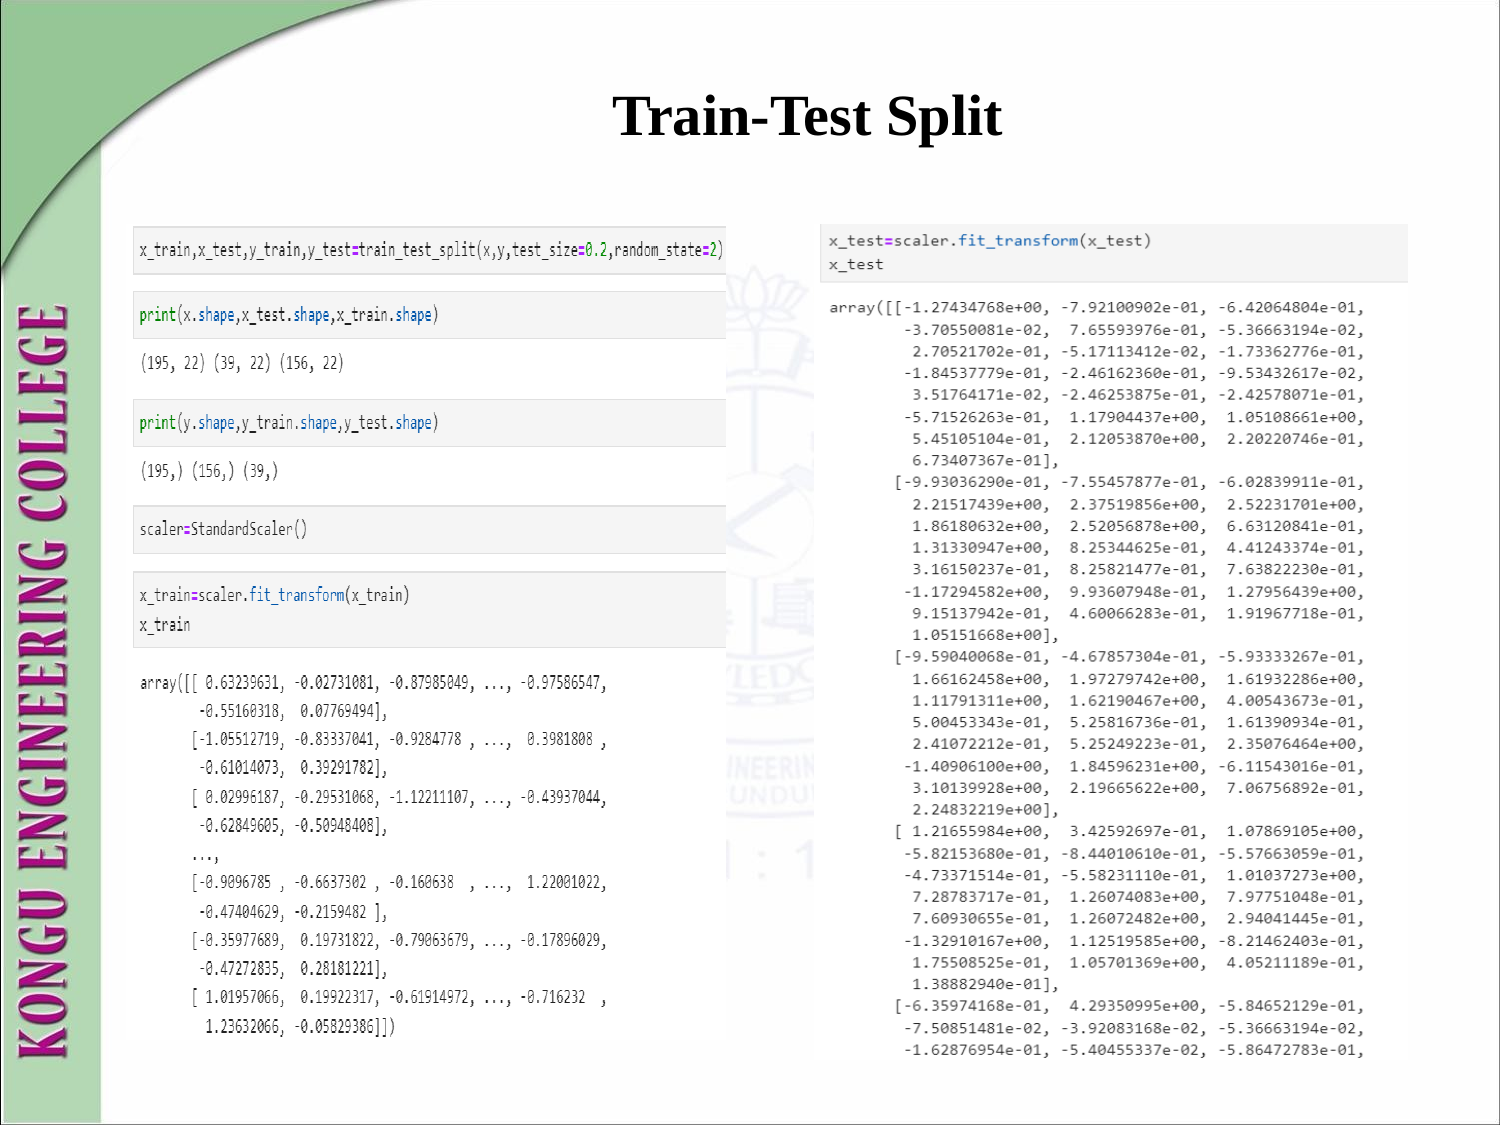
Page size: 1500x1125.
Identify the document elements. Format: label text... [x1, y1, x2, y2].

list [137, 162, 1500, 1008]
title Train-Test Split [170, 68, 1429, 162]
picture [0, 0, 1500, 1125]
